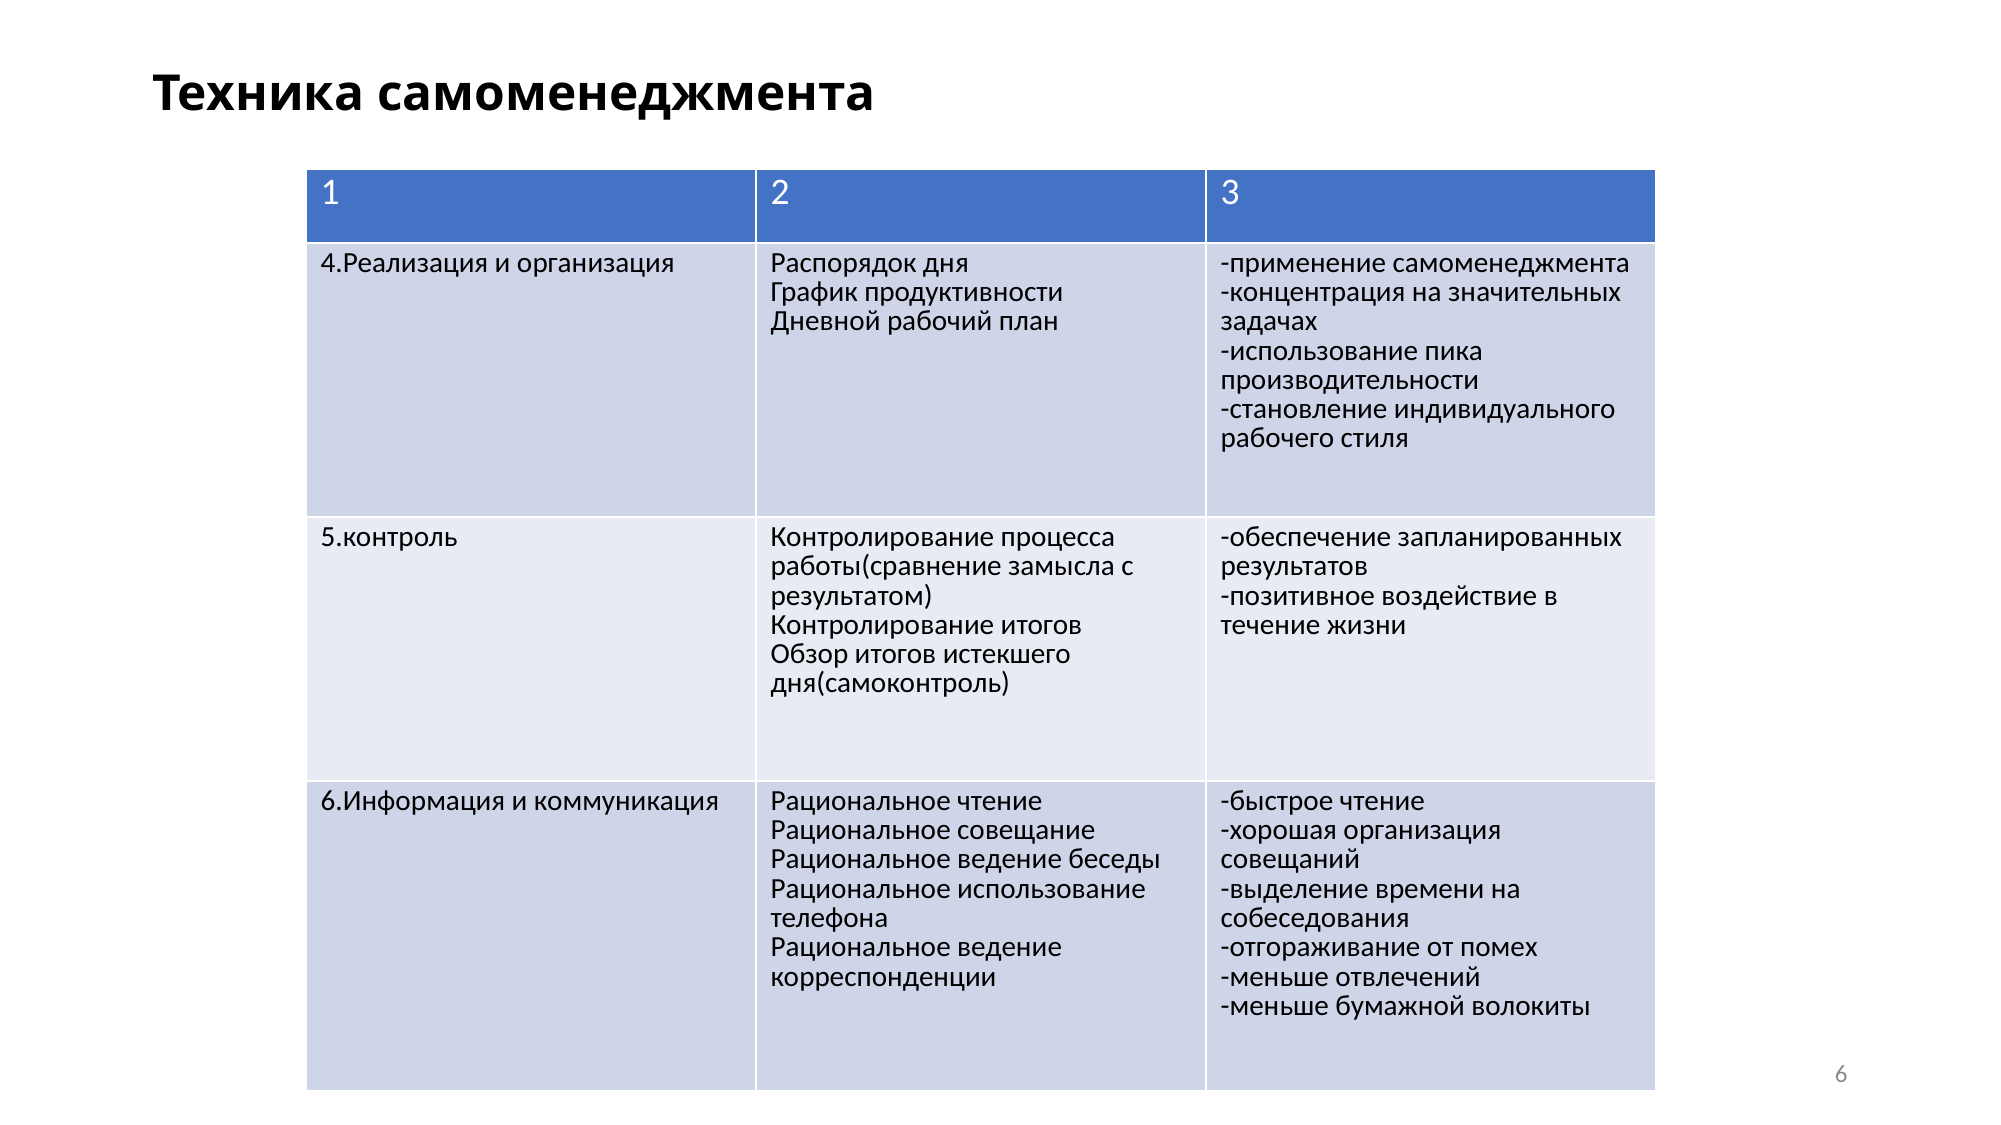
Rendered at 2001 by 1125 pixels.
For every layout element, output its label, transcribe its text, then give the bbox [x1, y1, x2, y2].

table_header 2 [757, 170, 1205, 242]
table_cell 5.контроль [307, 518, 755, 780]
table_cell Распорядок дня График продуктивности Дневной рабочий план [757, 244, 1205, 516]
table_cell Контролирование процесса работы(сравнение замысла с результатом) Контролирование итогов Обзор итогов истекшего дня(самоконтроль) [757, 518, 1205, 780]
table_cell -применение самоменеджмента -концентрация на значительных задачах -использование пика производительности -становление индивидуального рабочего стиля [1207, 244, 1655, 516]
table_header 1 [307, 170, 755, 242]
table_header 3 [1207, 170, 1655, 242]
table_cell 6.Информация и коммуникация [307, 782, 755, 1090]
table_cell 4.Реализация и организация [307, 244, 755, 516]
slide_number 6 [1412, 1042, 1863, 1103]
table_cell -обеспечение запланированных результатов -позитивное воздействие в течение жизни [1207, 518, 1655, 780]
table_cell -быстрое чтение -хорошая организация совещаний -выделение времени на собеседования -отгораживание от помех -меньше отвлечений -меньше бумажной волокиты [1207, 782, 1655, 1090]
table_cell Рациональное чтение Рациональное совещание Рациональное ведение беседы Рациональное использование телефона Рациональное ведение корреспонденции [757, 782, 1205, 1090]
title Техника самоменеджмента [137, 59, 1863, 129]
